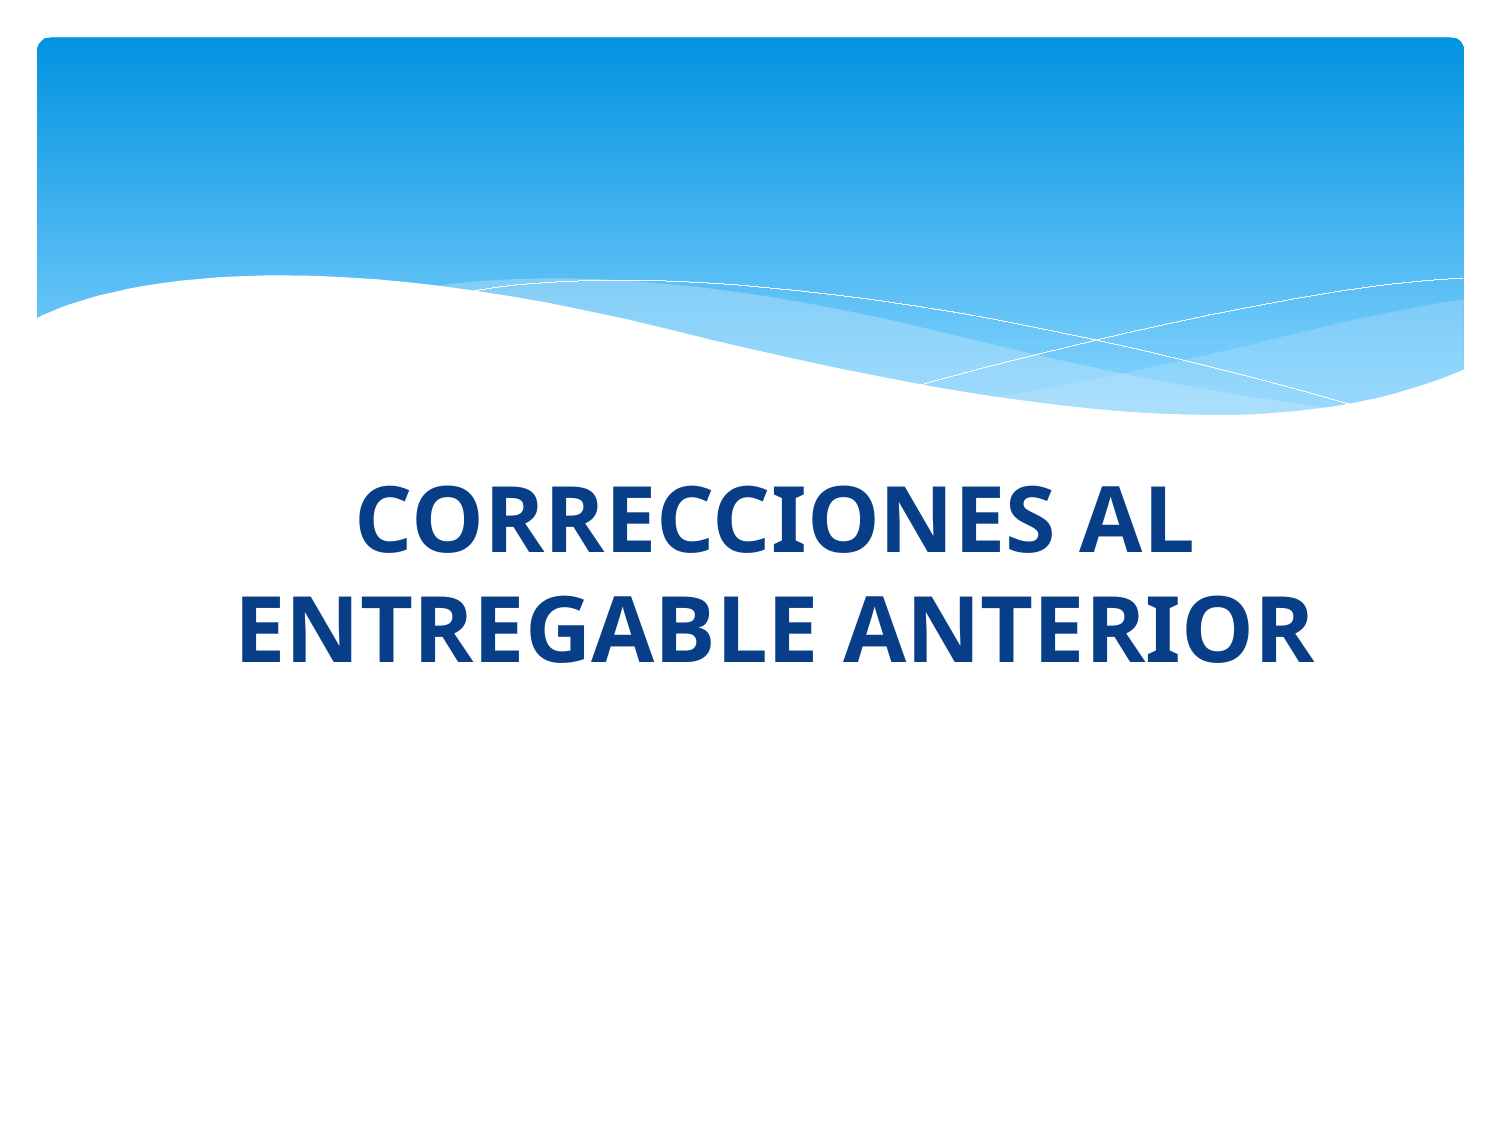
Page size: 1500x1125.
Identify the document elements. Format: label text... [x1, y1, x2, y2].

title CORRECCIONES AL ENTREGABLE ANTERIOR [100, 467, 1451, 674]
